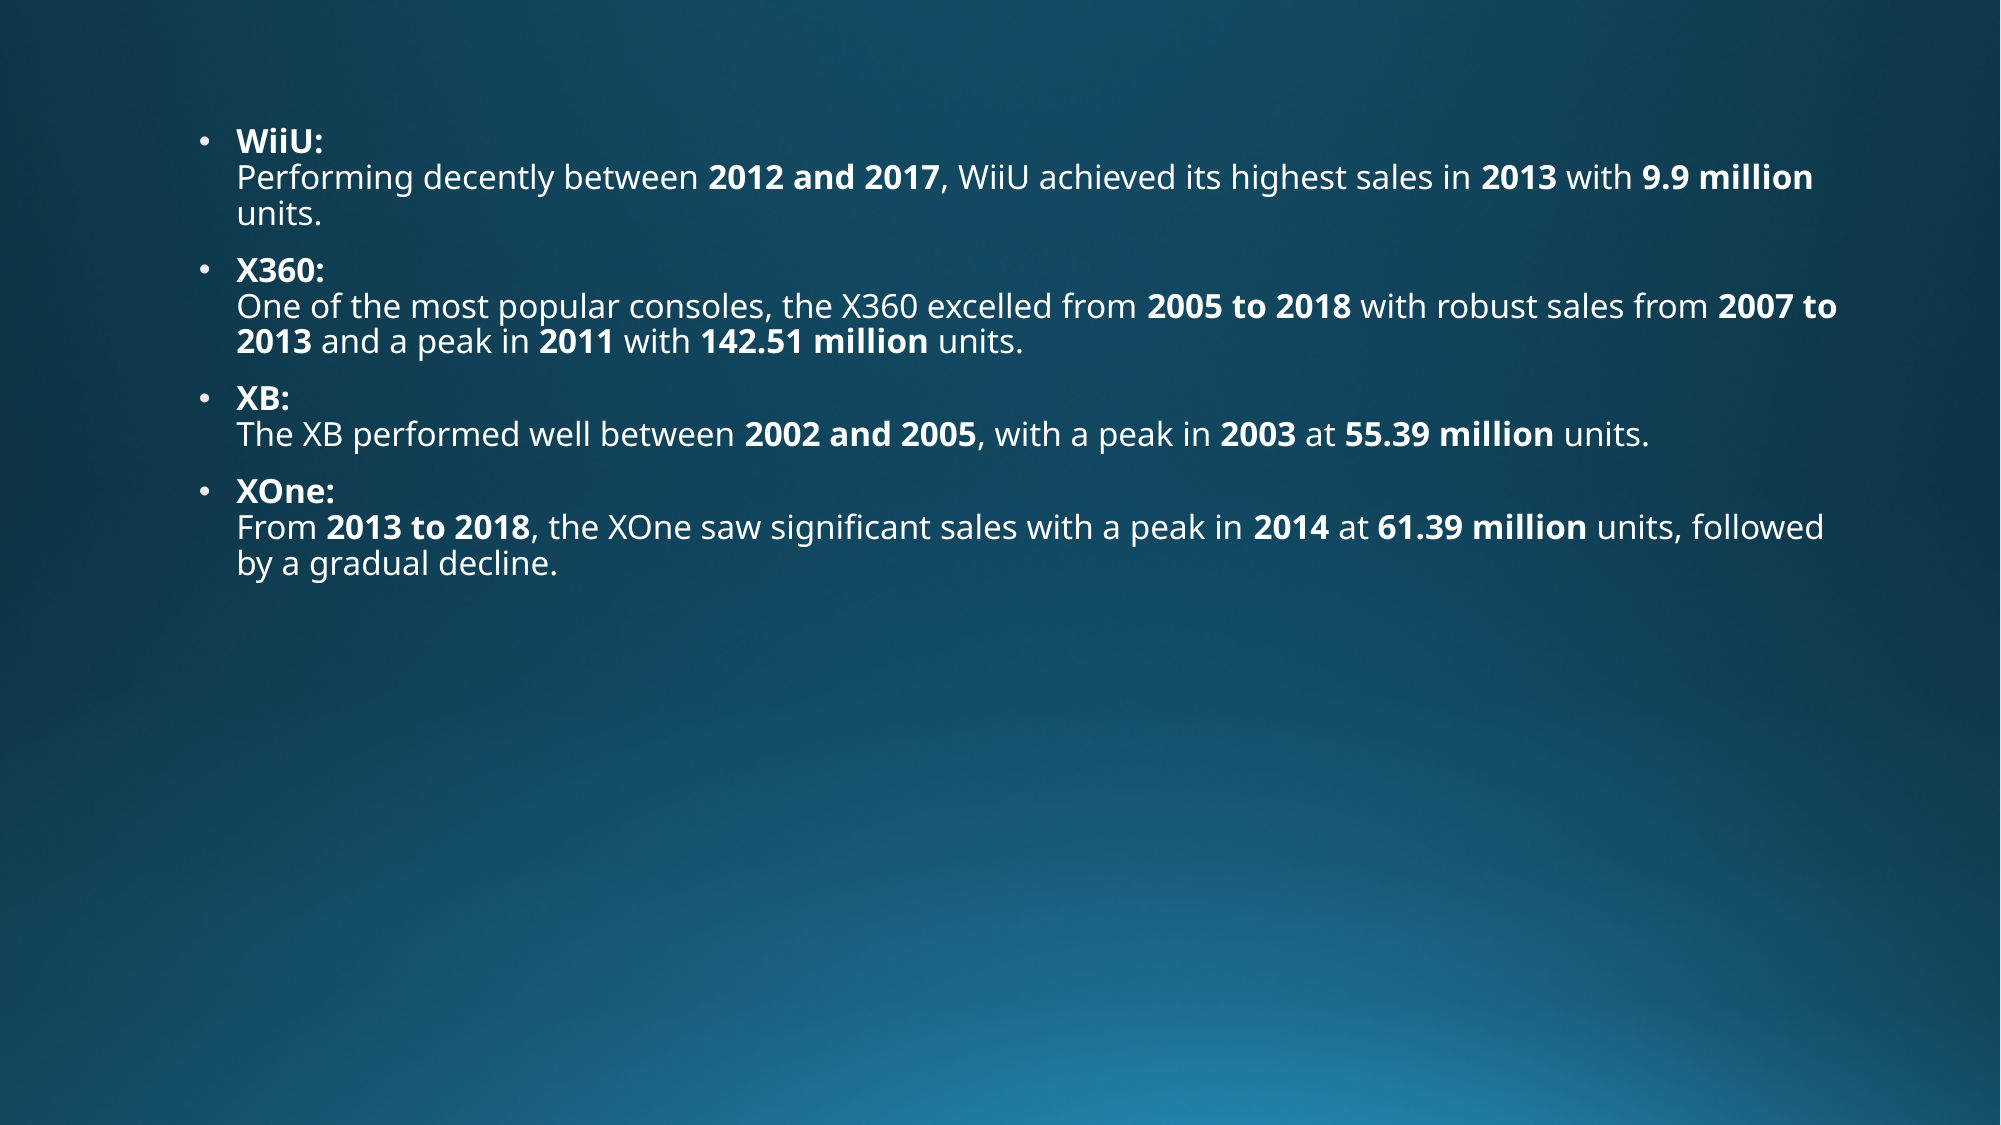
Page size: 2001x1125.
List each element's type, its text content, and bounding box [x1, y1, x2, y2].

picture [0, 0, 2001, 1125]
list WiiU: Performing decently between 2012 and 2017, WiiU achieved its highest sales in 2013 with 9.9 million units. X360: One of the most popular consoles, the X360 excelled from 2005 to 2018 with robust sales from 2007 to 2013 and a peak in 2011 with 142.51 million units. XB: The XB performed well between 2002 and 2005, with a peak in 2003 at 55.39 million units. XOne: From 2013 to 2018, the XOne saw significant sales with a peak in 2014 at 61.39 million units, followed by a gradual decline. [183, 117, 1863, 1014]
